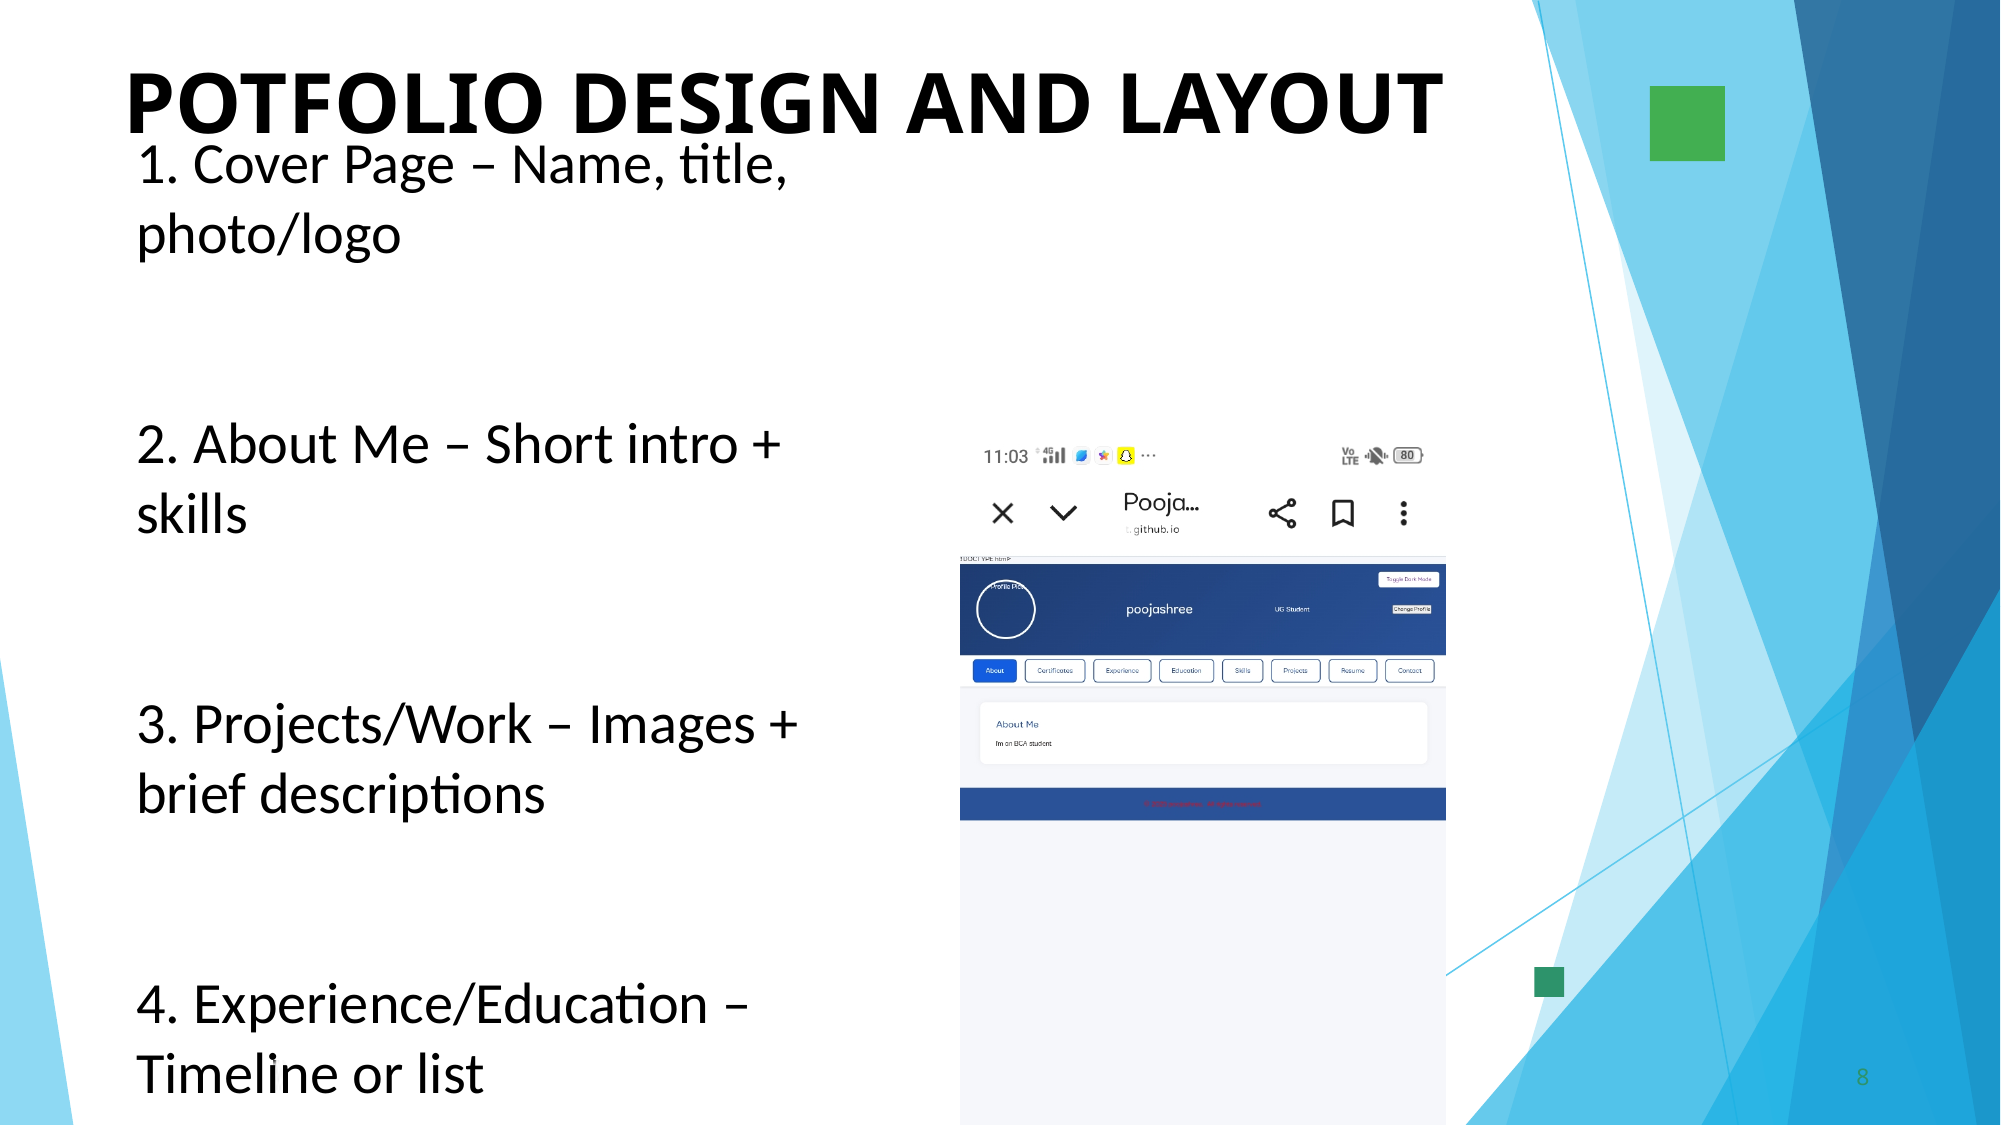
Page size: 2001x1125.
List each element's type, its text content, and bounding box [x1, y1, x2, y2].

text_box POTFOLIO DESIGN AND LAYOUT [121, 47, 1564, 150]
text_box 8 [1849, 1061, 1888, 1095]
text_box [1649, 86, 1725, 162]
picture [273, 1060, 287, 1091]
text_box [1534, 967, 1565, 997]
text_box 1. Cover Page – Name, title, photo/logo 2. About Me – Short intro + skills 3. Projects/Work – Images + brief descriptions 4. Experience/Education – Timeline or list 5. Contact Page – Email, phone, social links [121, 118, 872, 1125]
picture [960, 428, 1446, 1125]
